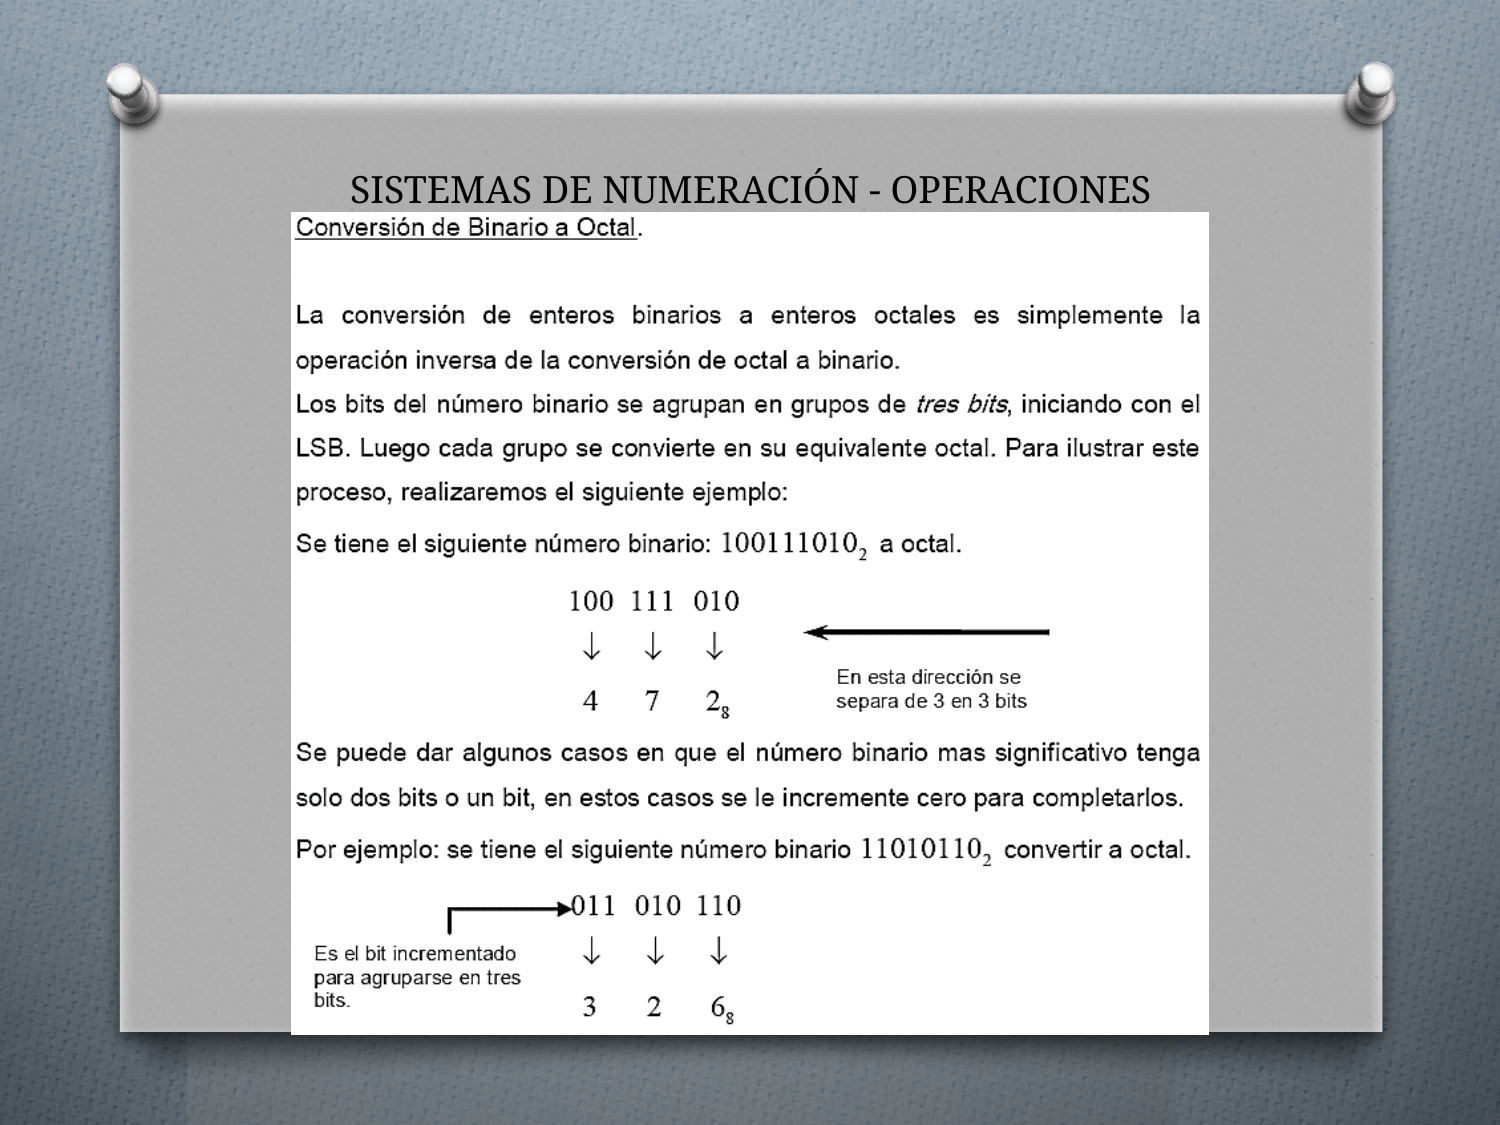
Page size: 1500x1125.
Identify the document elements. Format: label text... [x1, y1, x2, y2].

picture [75, 29, 198, 153]
title SISTEMAS DE NUMERACIÓN - OPERACIONES [179, 90, 1323, 288]
picture [1317, 35, 1439, 156]
picture [290, 212, 1210, 1036]
